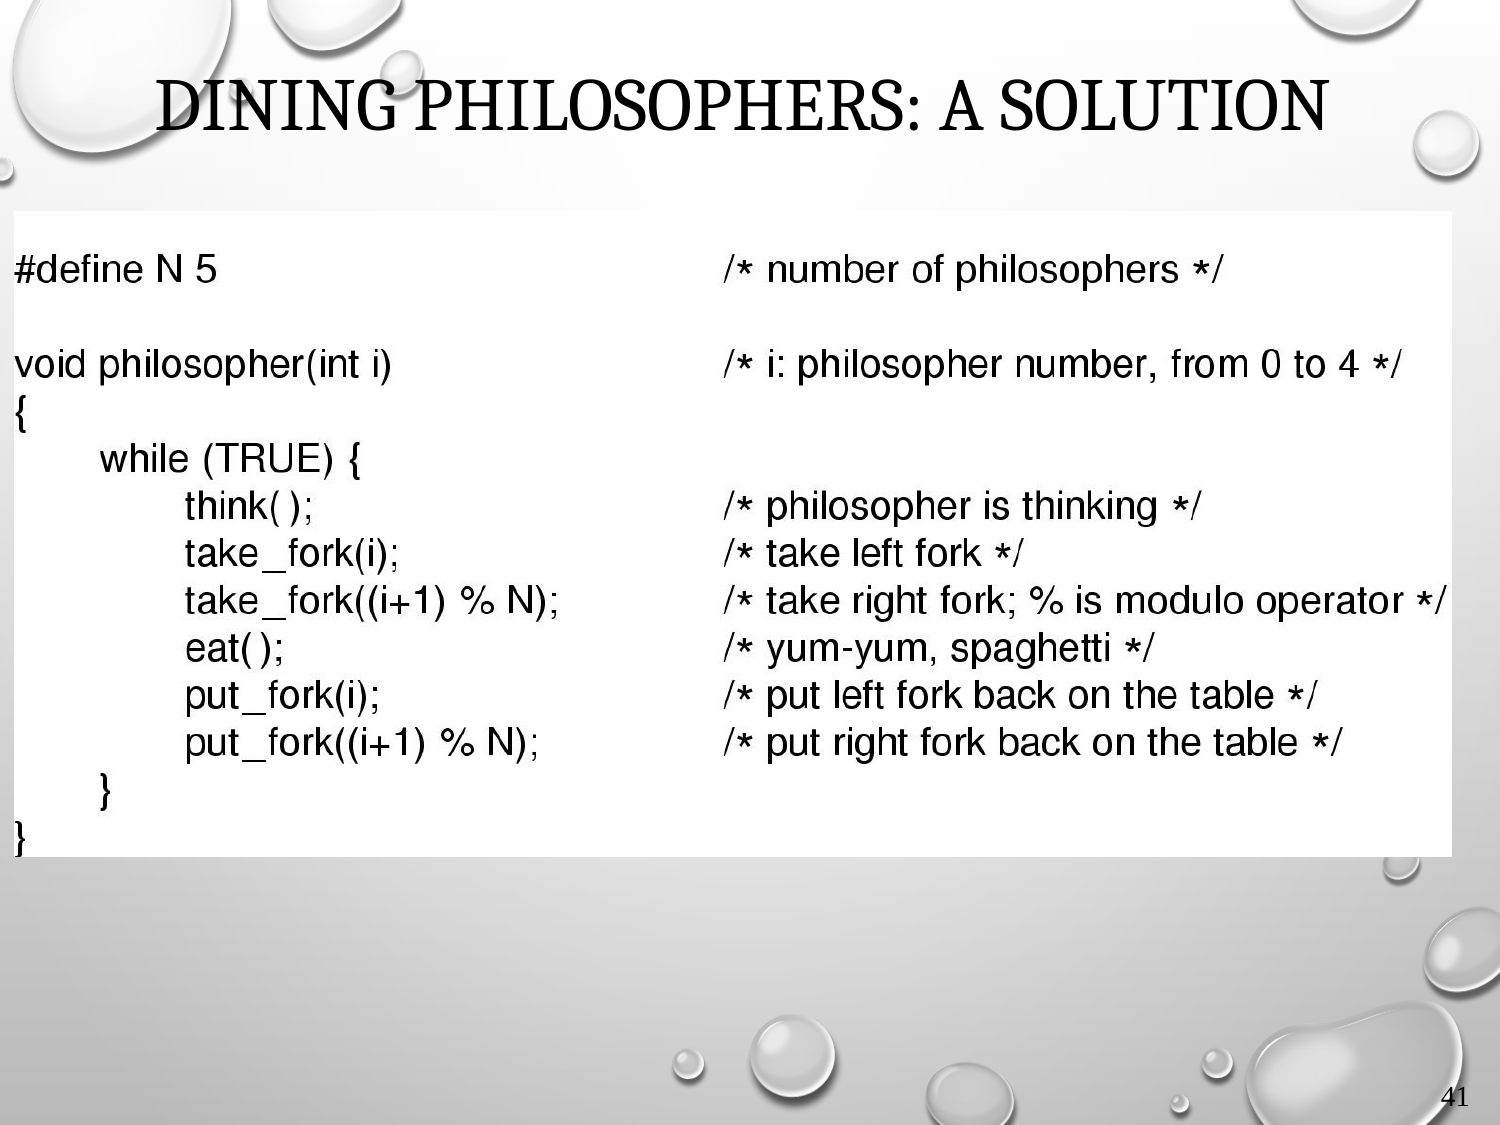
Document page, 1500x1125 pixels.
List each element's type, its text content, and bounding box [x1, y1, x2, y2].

picture [0, 0, 1500, 1125]
title Dining Philosophers: A Solution [77, 0, 1411, 209]
slide_number 41 [1404, 1064, 1486, 1125]
